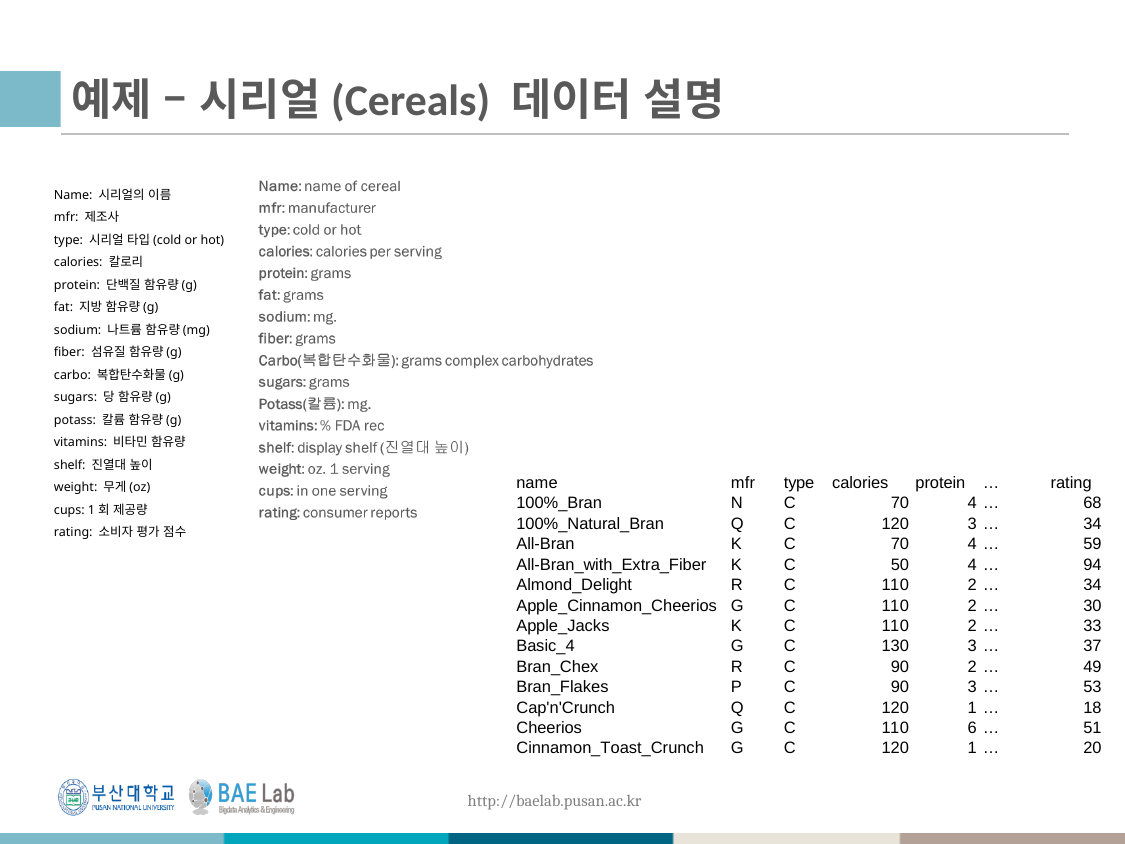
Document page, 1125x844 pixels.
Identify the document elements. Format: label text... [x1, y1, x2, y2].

picture [186, 776, 300, 816]
picture [249, 171, 605, 530]
text_box Name: 시리얼의 이름 mfr: 제조사 type: 시리얼 타입(cold or hot) calories: 칼로리 protein: 단백질 함유량(g) fat: 지방 함유량(g) sodium: 나트륨 함유량(mg) fiber: 섬유질 함유량(g) carbo: 복합탄수화물(g) sugars: 당 함유량(g) potass: 칼륨 함유량(g) vitamins: 비타민 함유량 shelf: 진열대 높이 weight: 무게(oz) cups: 1회 제공량 rating: 소비자 평가 점수 [39, 171, 240, 547]
picture [55, 775, 175, 819]
picture [0, 833, 448, 844]
title 예제 – 시리얼(Cereals) 데이터 설명 [56, 71, 1069, 125]
picture [673, 833, 1125, 844]
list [512, 471, 1106, 760]
